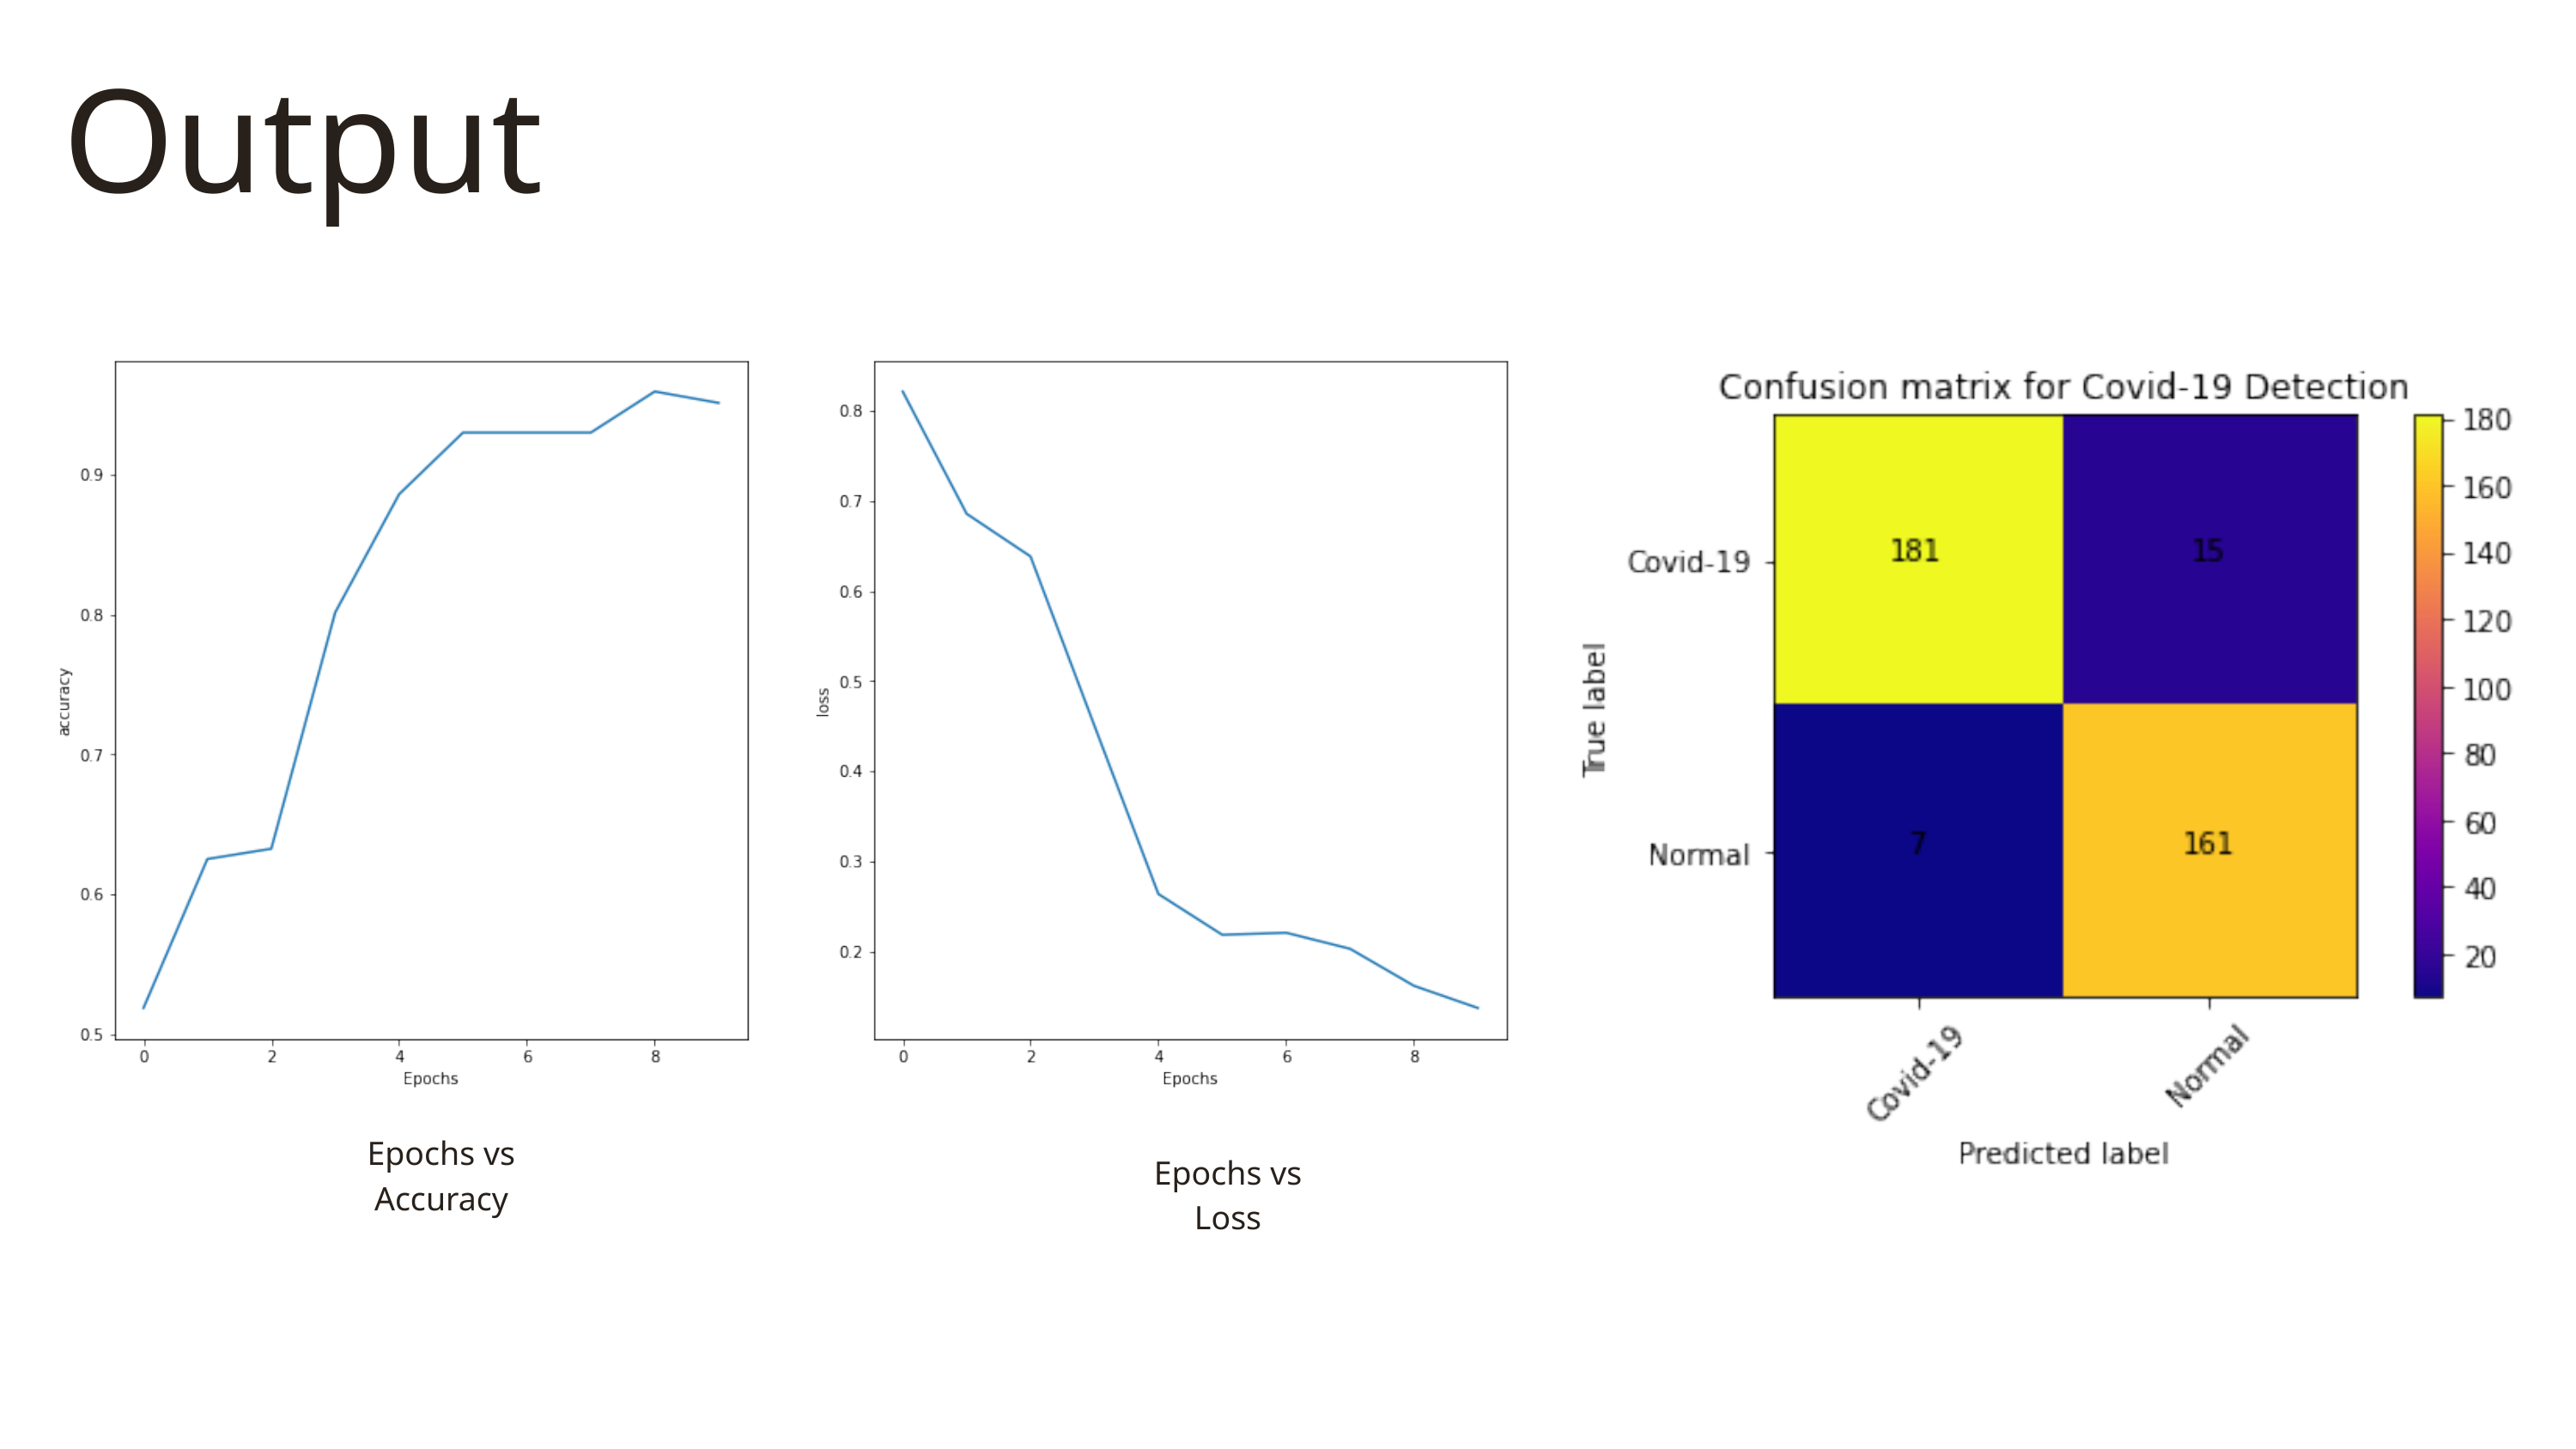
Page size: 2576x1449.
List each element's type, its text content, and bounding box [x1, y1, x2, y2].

text_box Epochs vs Accuracy [301, 1126, 582, 1217]
picture [46, 350, 1518, 1099]
picture [1565, 351, 2537, 1188]
text_box Output [63, 78, 2306, 221]
text_box Epochs vs Loss [1119, 1146, 1337, 1236]
